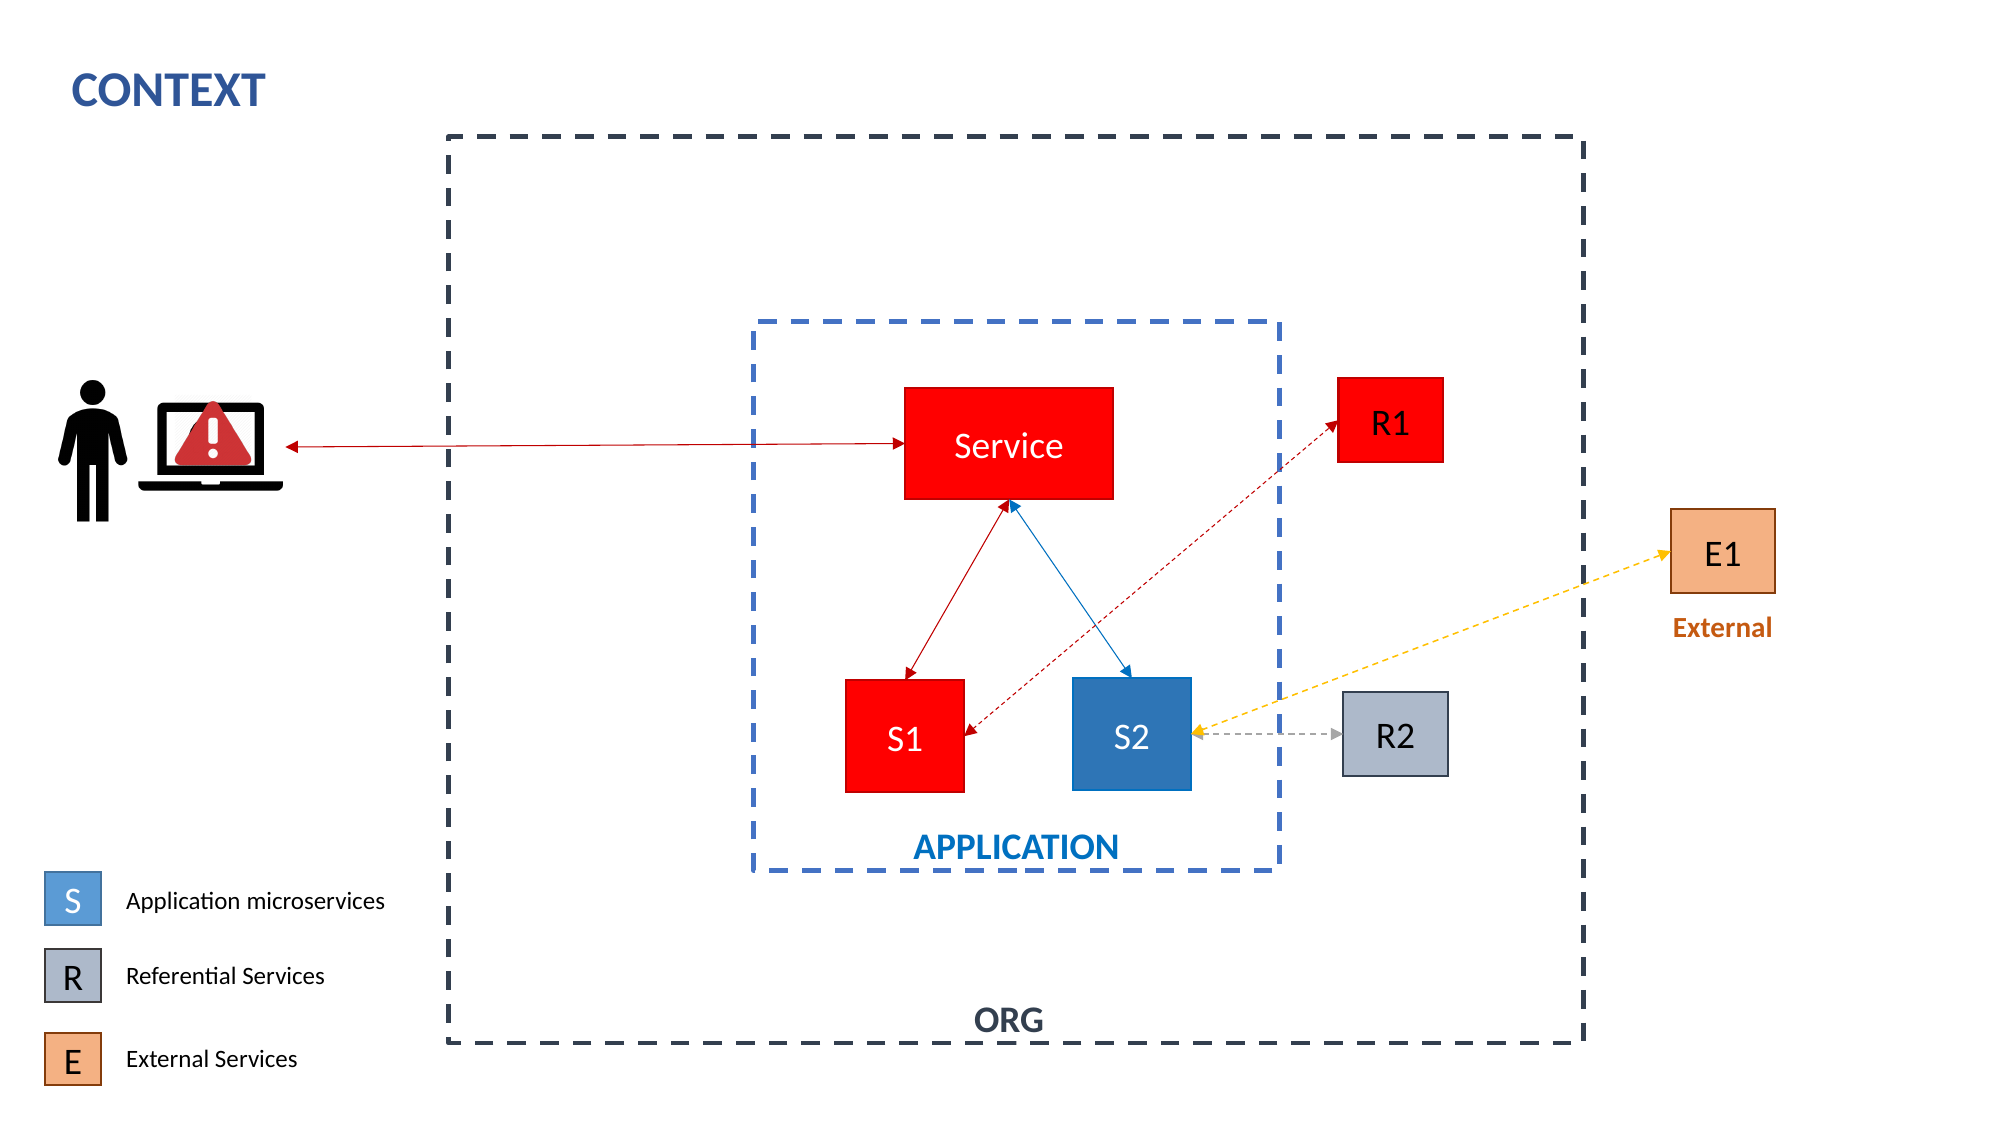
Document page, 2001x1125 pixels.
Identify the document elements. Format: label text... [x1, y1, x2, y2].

text_box External Services [111, 1034, 547, 1080]
text_box [448, 136, 1584, 1043]
text_box E1 [1670, 508, 1776, 594]
text_box External [1671, 600, 1803, 651]
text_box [905, 499, 964, 681]
text_box R [44, 948, 102, 1003]
text_box Application microservices [111, 877, 497, 922]
text_box S [44, 871, 102, 926]
picture [16, 371, 286, 526]
text_box ORG [791, 988, 1227, 1048]
text_box Referential Services [111, 952, 547, 998]
text_box E [44, 1032, 102, 1086]
text_box CONTEXT [56, 49, 770, 125]
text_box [1190, 551, 1671, 735]
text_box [285, 443, 906, 447]
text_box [964, 420, 1339, 737]
